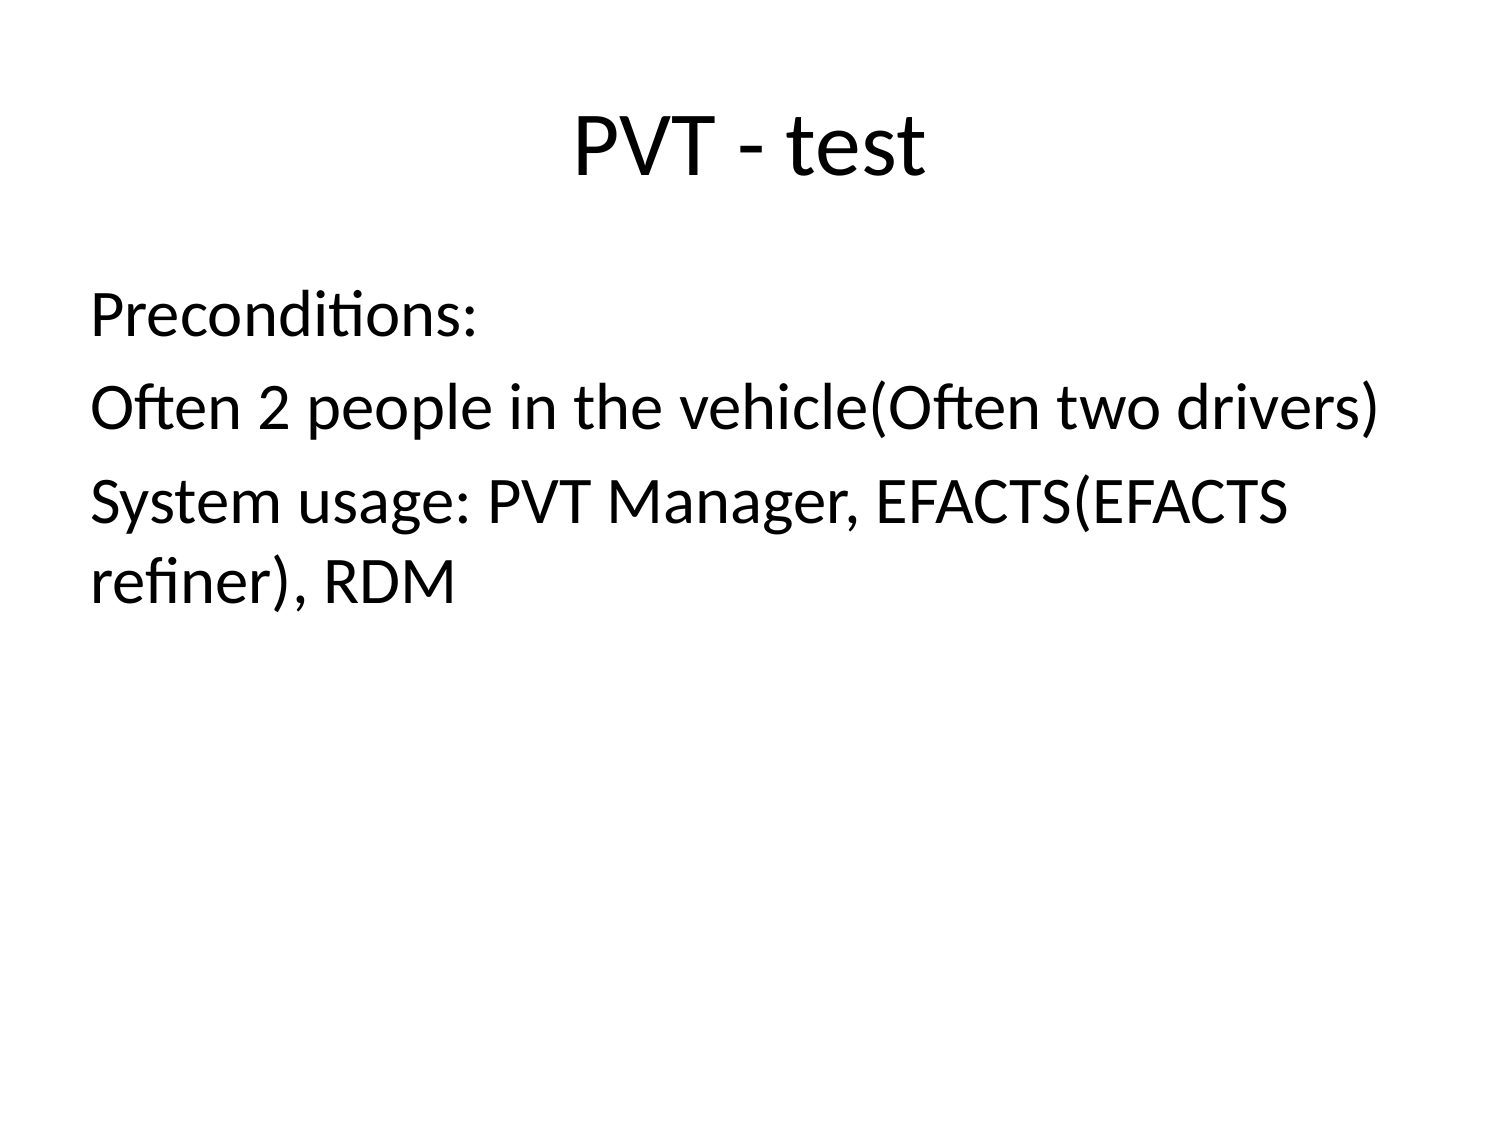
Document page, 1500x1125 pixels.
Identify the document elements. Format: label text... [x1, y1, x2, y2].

title PVT - test [75, 45, 1425, 233]
list Preconditions: Often 2 people in the vehicle(Often two drivers) System usage: PVT Manager, EFACTS(EFACTS refiner), RDM [75, 262, 1425, 1005]
